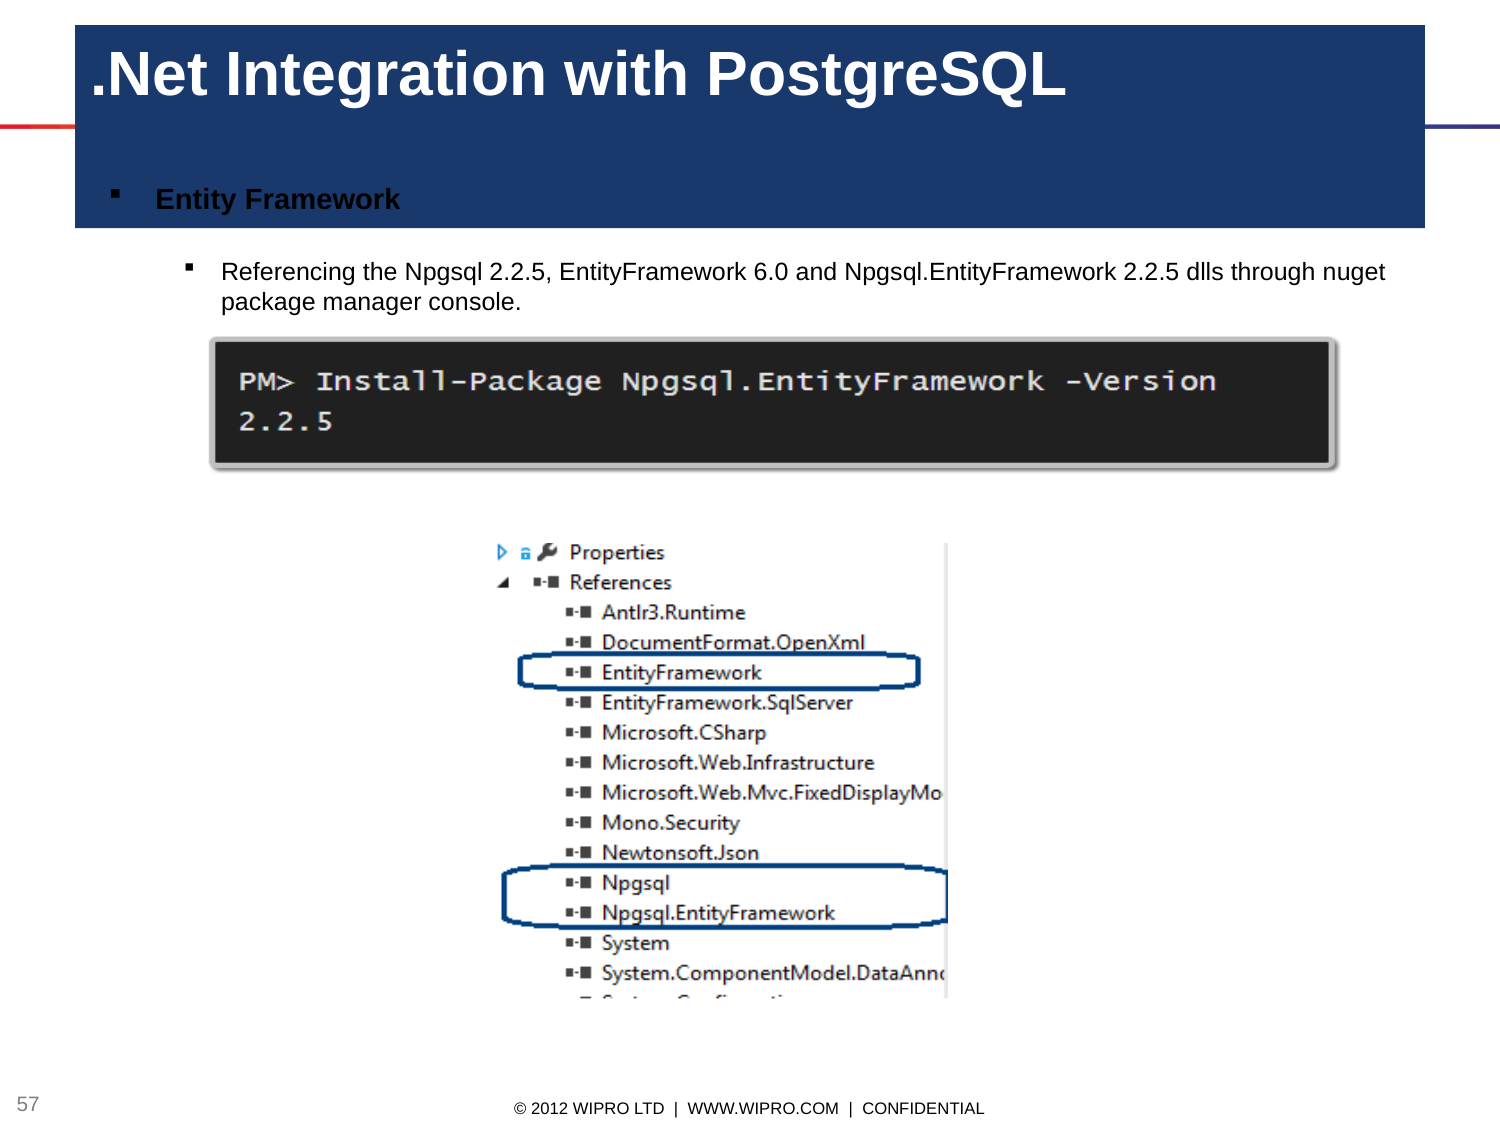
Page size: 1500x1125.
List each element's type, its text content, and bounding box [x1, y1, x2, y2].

title .Net Integration with PostgreSQL [74, 24, 1426, 172]
text_box Entity Framework Referencing the Npgsql 2.2.5, EntityFramework 6.0 and Npgsql.EntityFramework 2.2.5 dlls through nuget package manager console. [18, 172, 1471, 1075]
picture [203, 329, 1343, 476]
picture [474, 543, 949, 1007]
